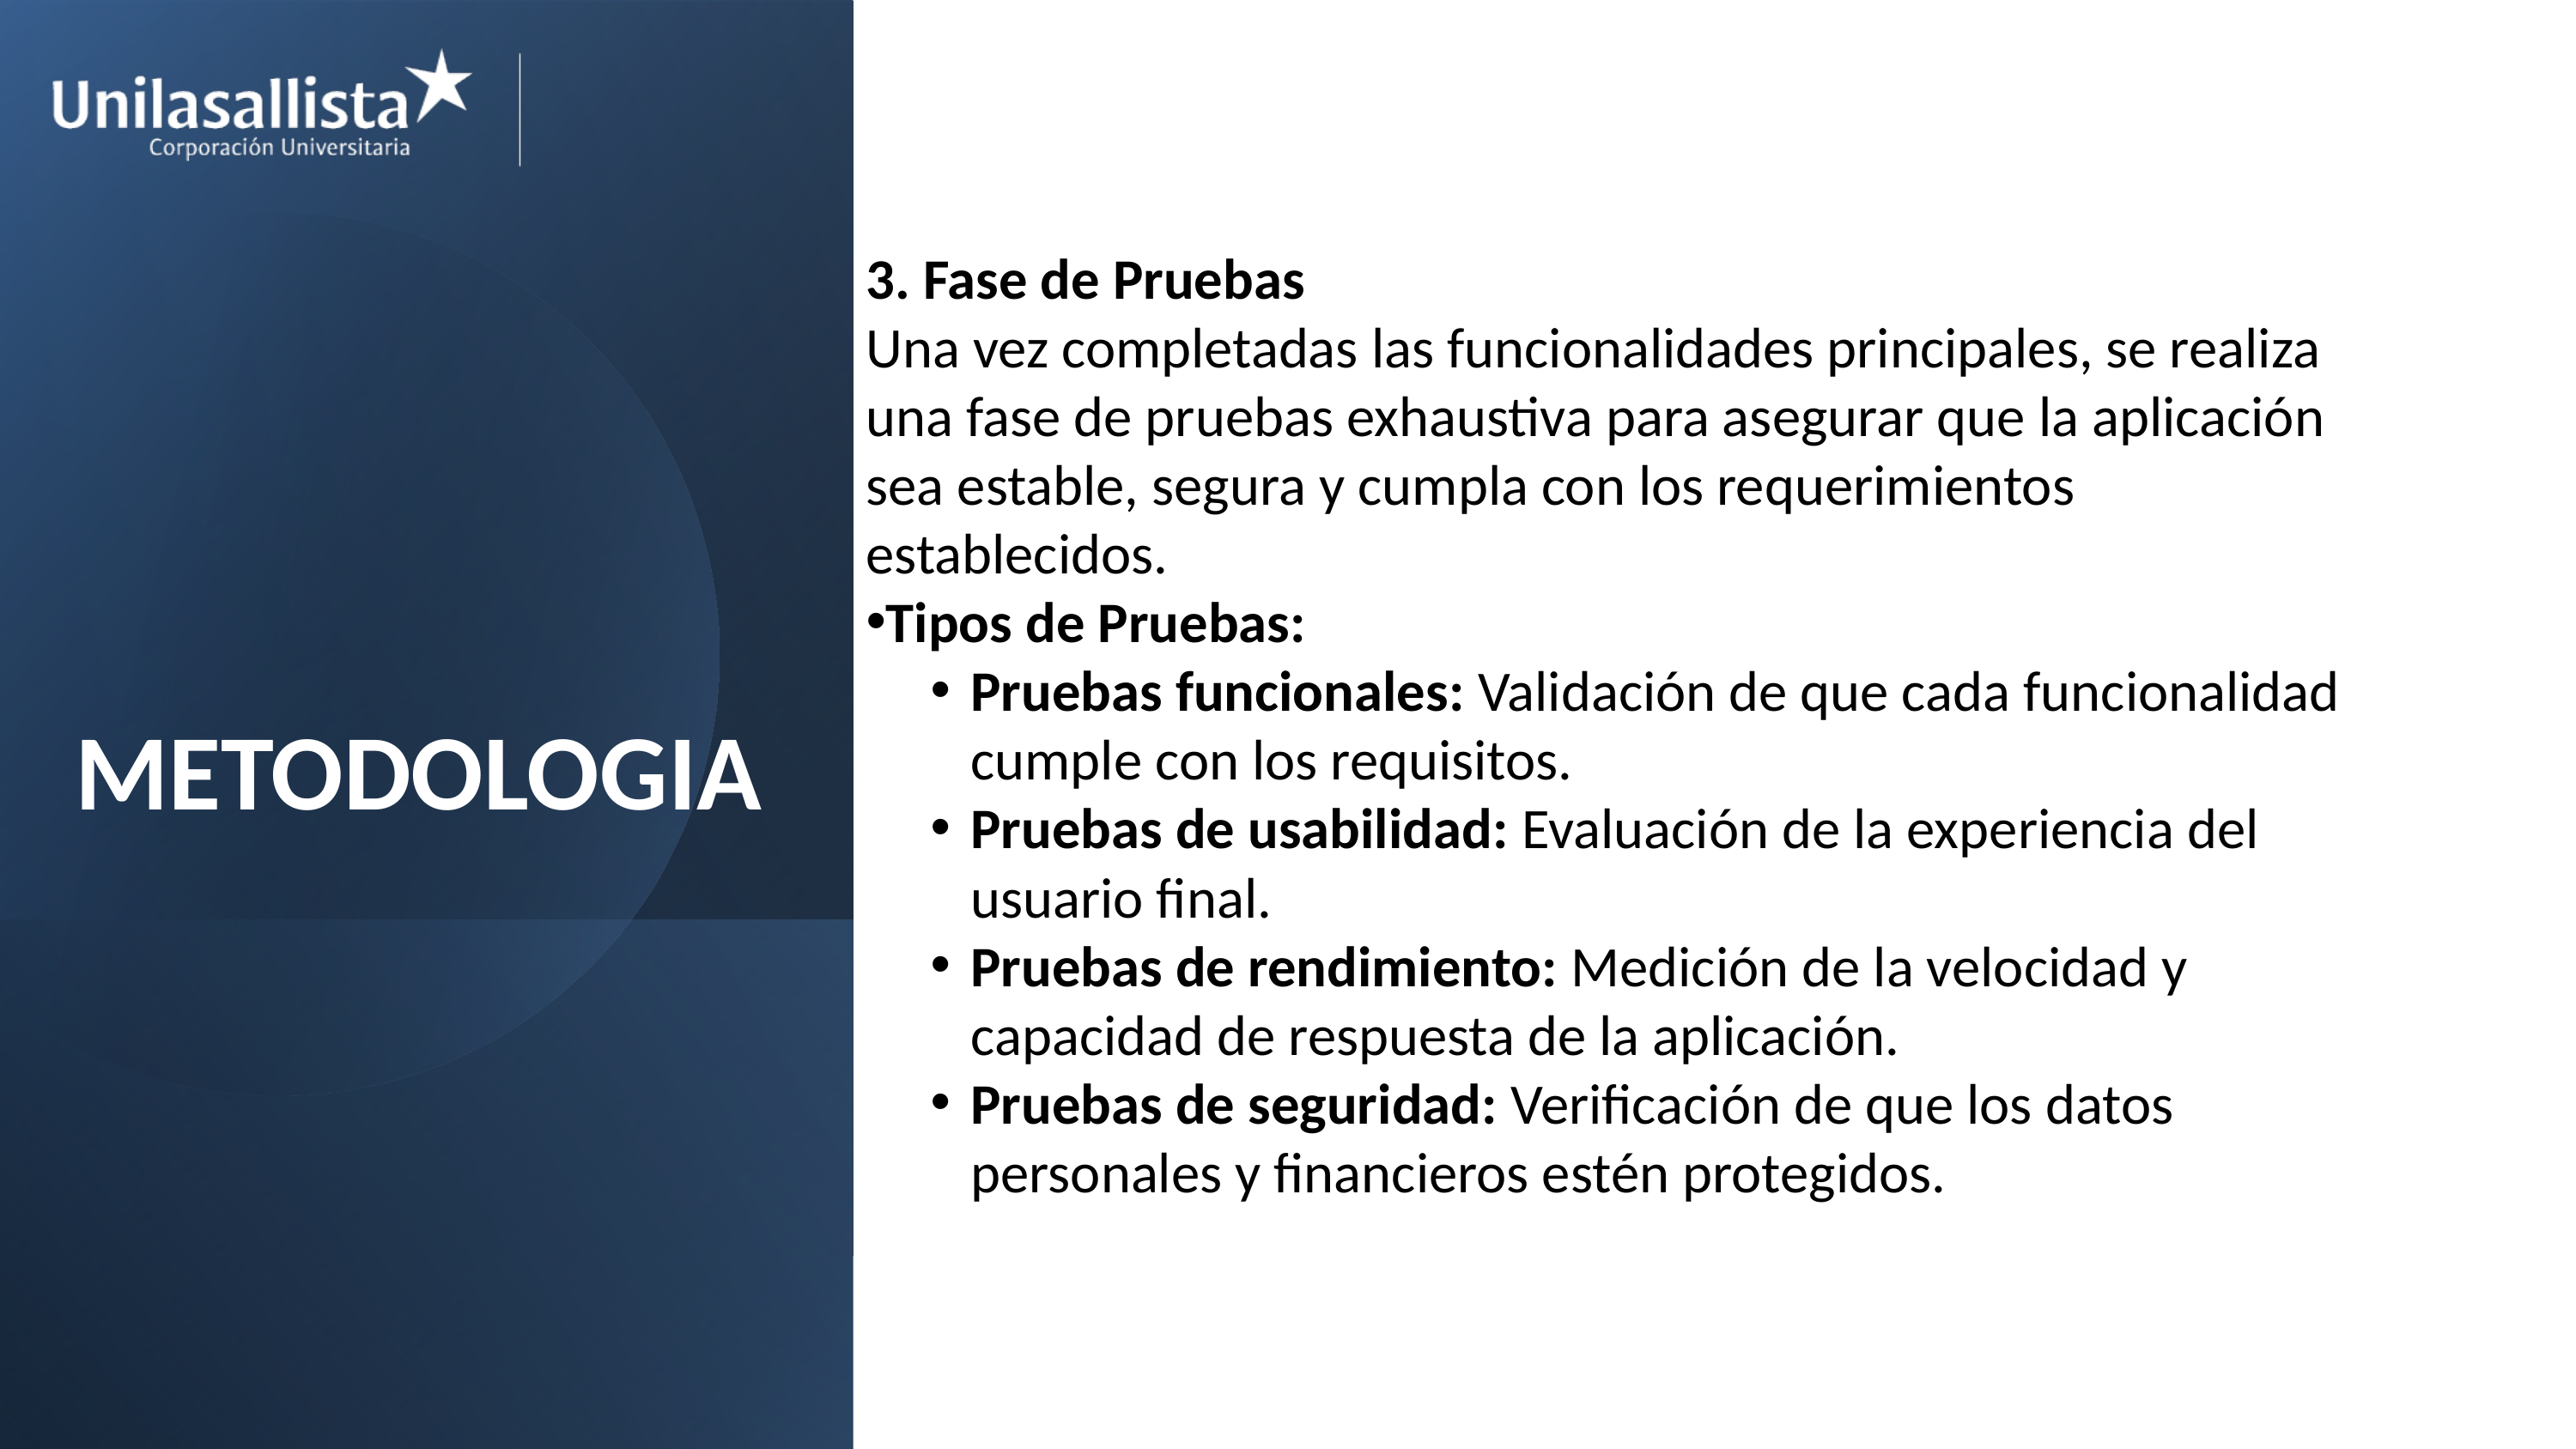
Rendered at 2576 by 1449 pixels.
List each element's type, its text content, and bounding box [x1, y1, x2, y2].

text_box Metodologia [21, 124, 775, 840]
text_box [855, 0, 2576, 1449]
text_box 3. Fase de Pruebas Una vez completadas las funcionalidades principales, se realiza una fase de pruebas exhaustiva para asegurar que la aplicación sea estable, segura y cumpla con los requerimientos establecidos. Tipos de Pruebas: Pruebas funcionales: Validación de que cada funcionalidad cumple con los requisitos. Pruebas de usabilidad: Evaluación de la experiencia del usuario final. Pruebas de rendimiento: Medición de la velocidad y capacidad de respuesta de la aplicación. Pruebas de seguridad: Verificación de que los datos personales y financieros estén protegidos. [853, 136, 2402, 1309]
text_box [39, 35, 533, 177]
text_box [0, 0, 855, 1448]
